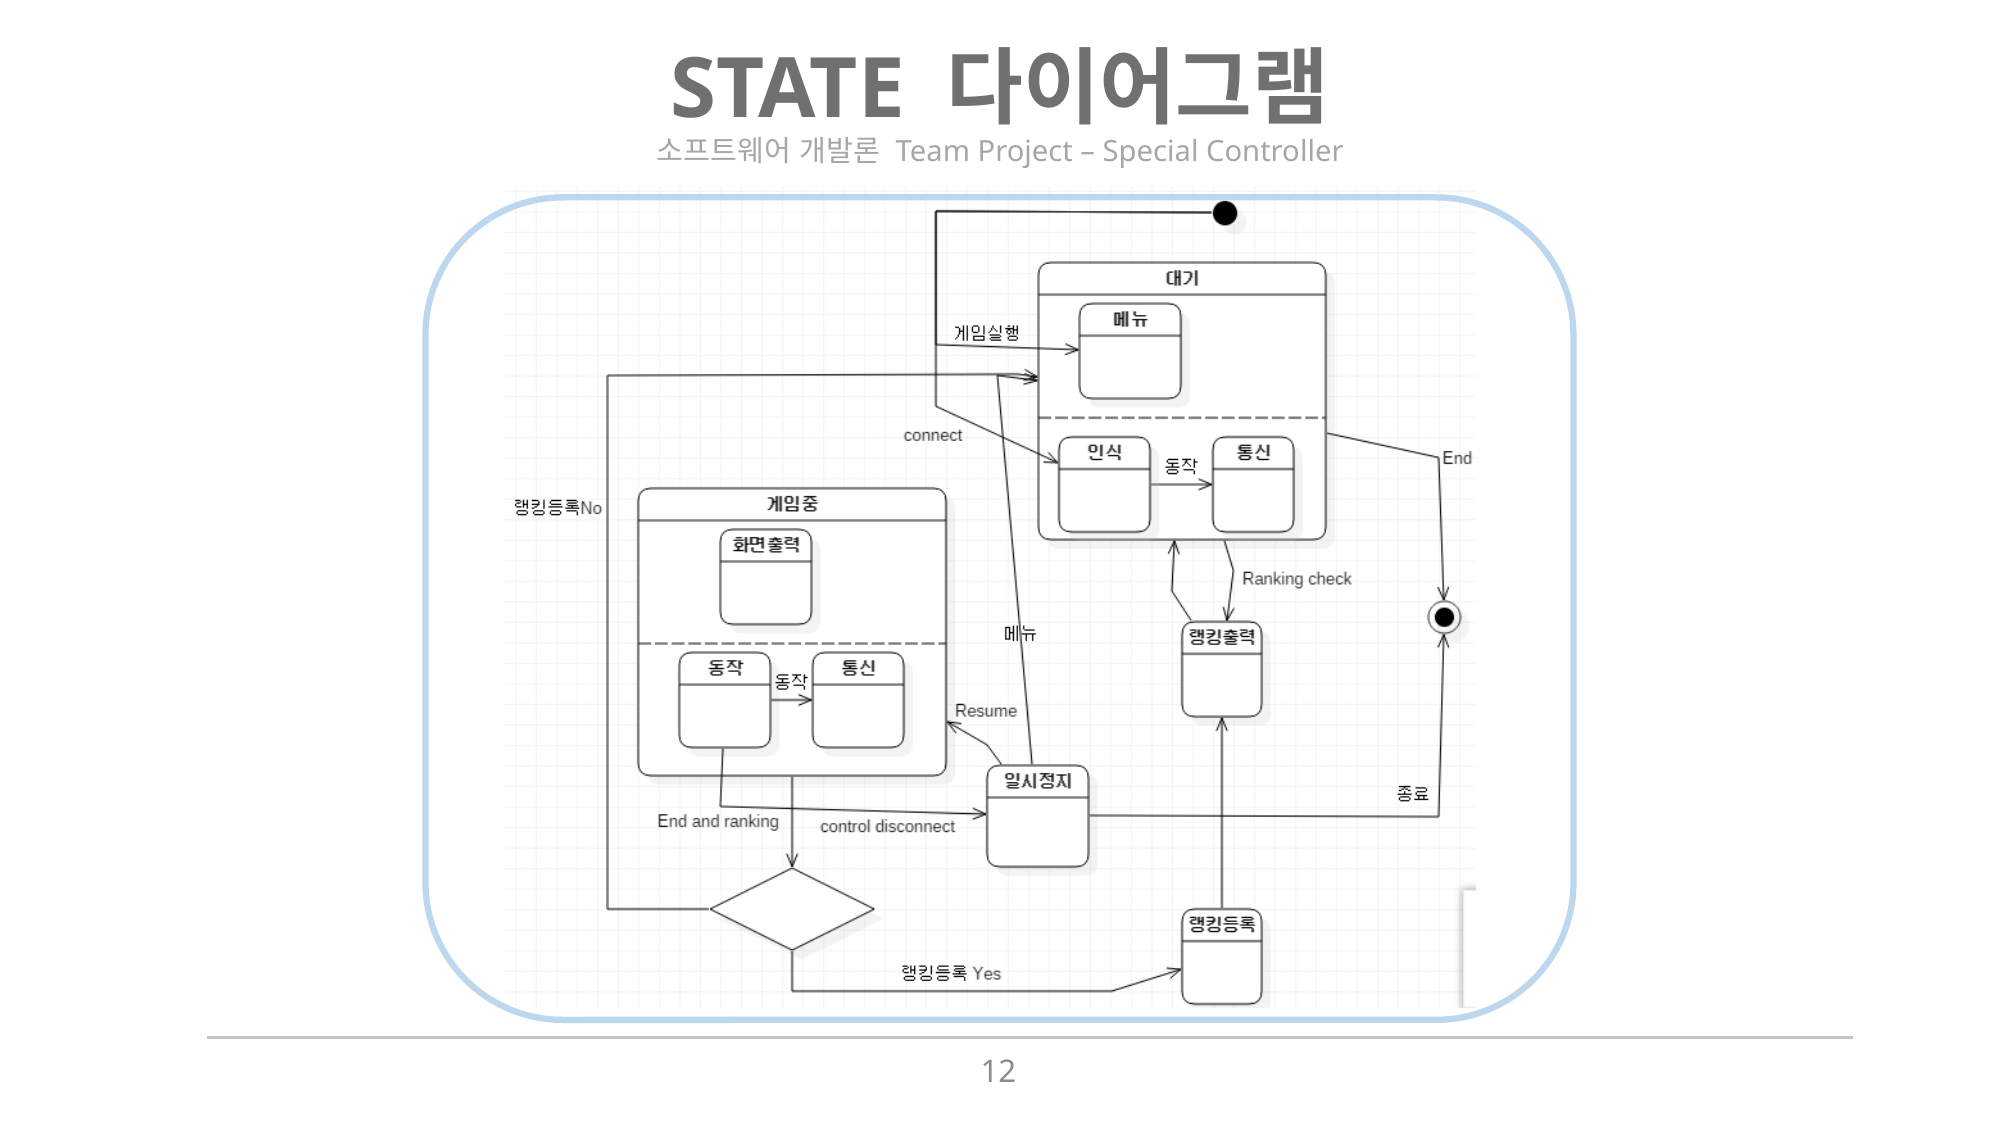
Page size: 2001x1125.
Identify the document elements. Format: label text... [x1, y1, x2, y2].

text_box 소프트웨어 개발론 Team Project – Special Controller [500, 124, 1500, 175]
text_box STATE 다이어그램 [358, 26, 1642, 142]
text_box [424, 202, 1575, 1021]
picture [505, 187, 1476, 1008]
slide_number 12 [773, 1042, 1224, 1103]
